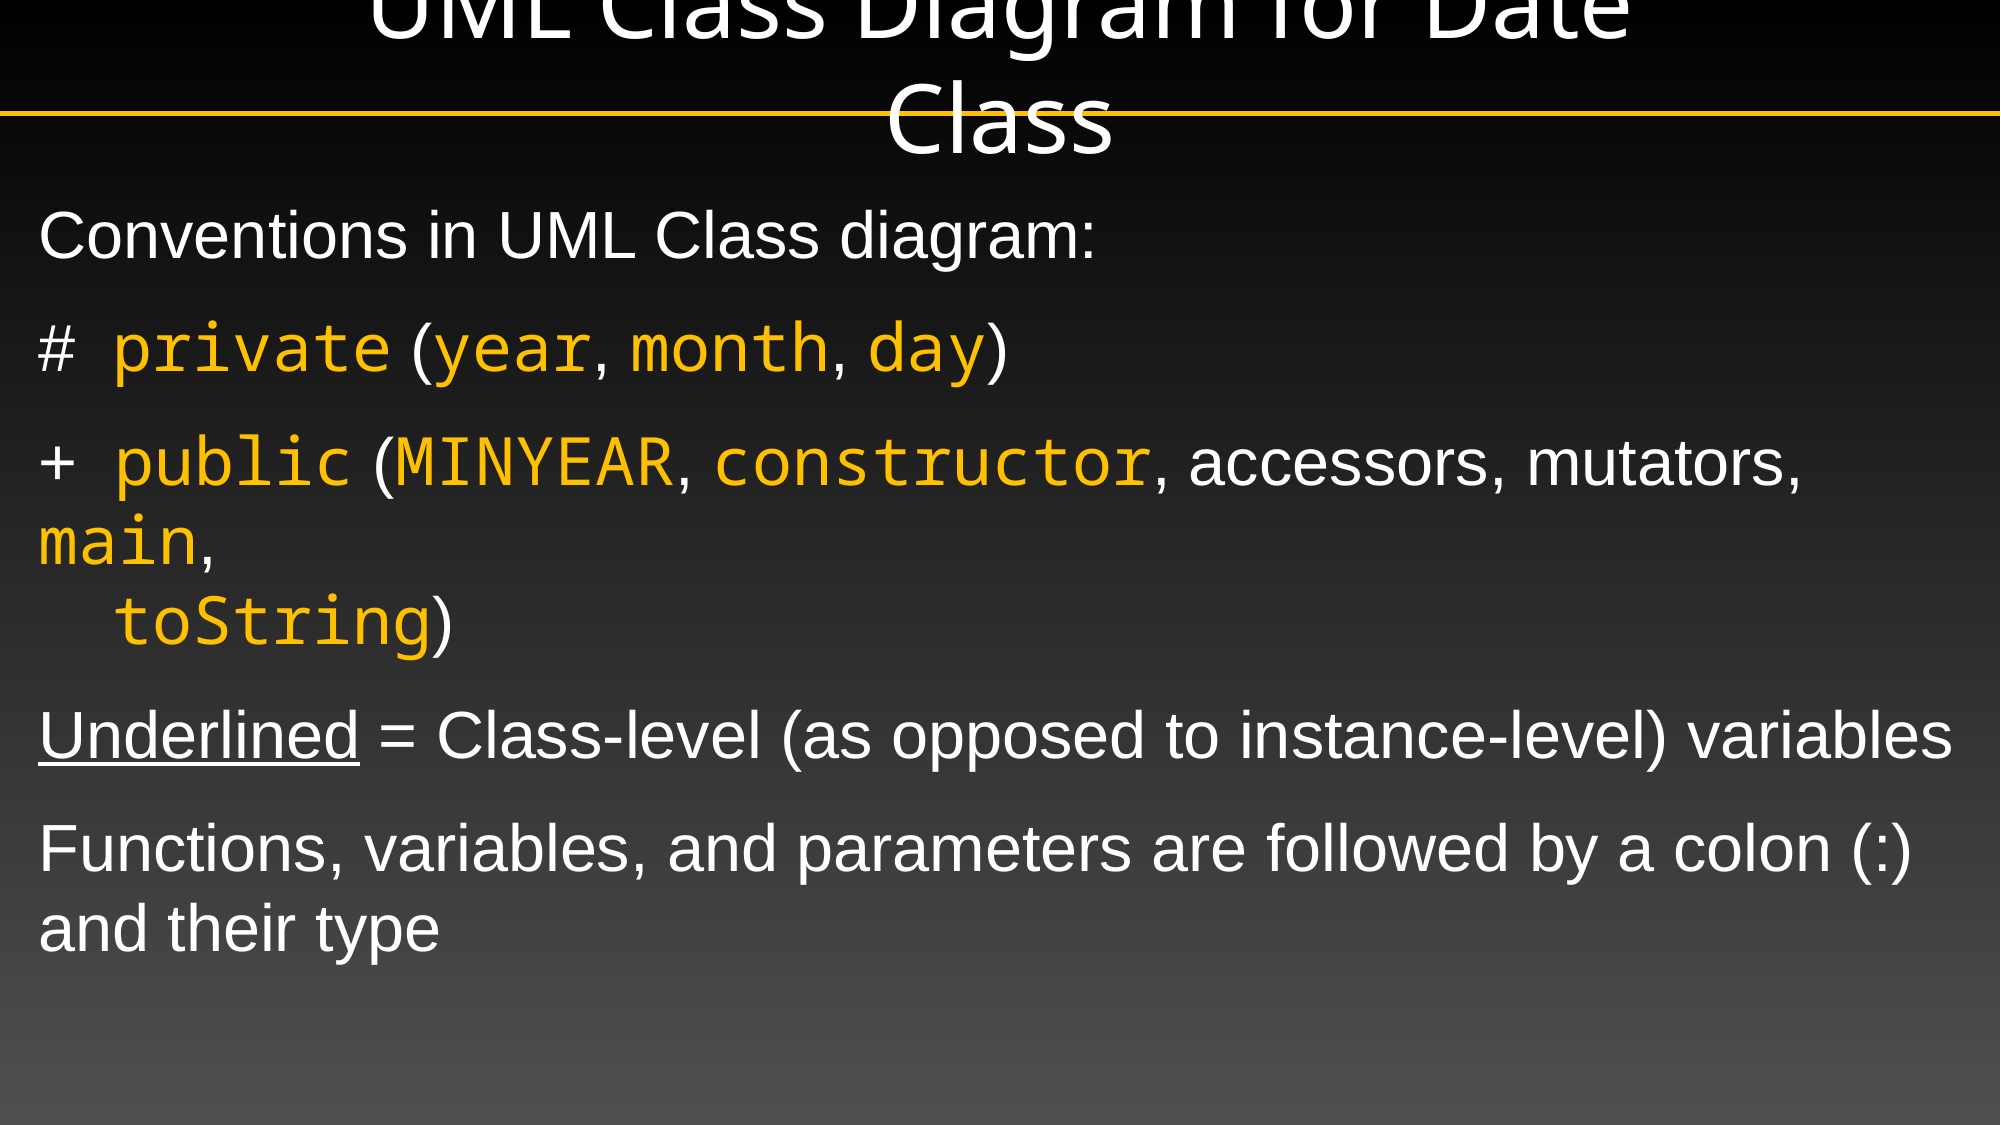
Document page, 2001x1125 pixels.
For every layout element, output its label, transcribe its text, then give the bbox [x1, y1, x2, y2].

text_box Conventions in UML Class diagram: # private (year, month, day) + public (MINYEAR, constructor, accessors, mutators, main, toString) Underlined = Class-level (as opposed to instance-level) variables Functions, variables, and parameters are followed by a colon (:) and their type [23, 184, 1977, 972]
title UML Class Diagram for Date Class [249, 0, 1751, 116]
